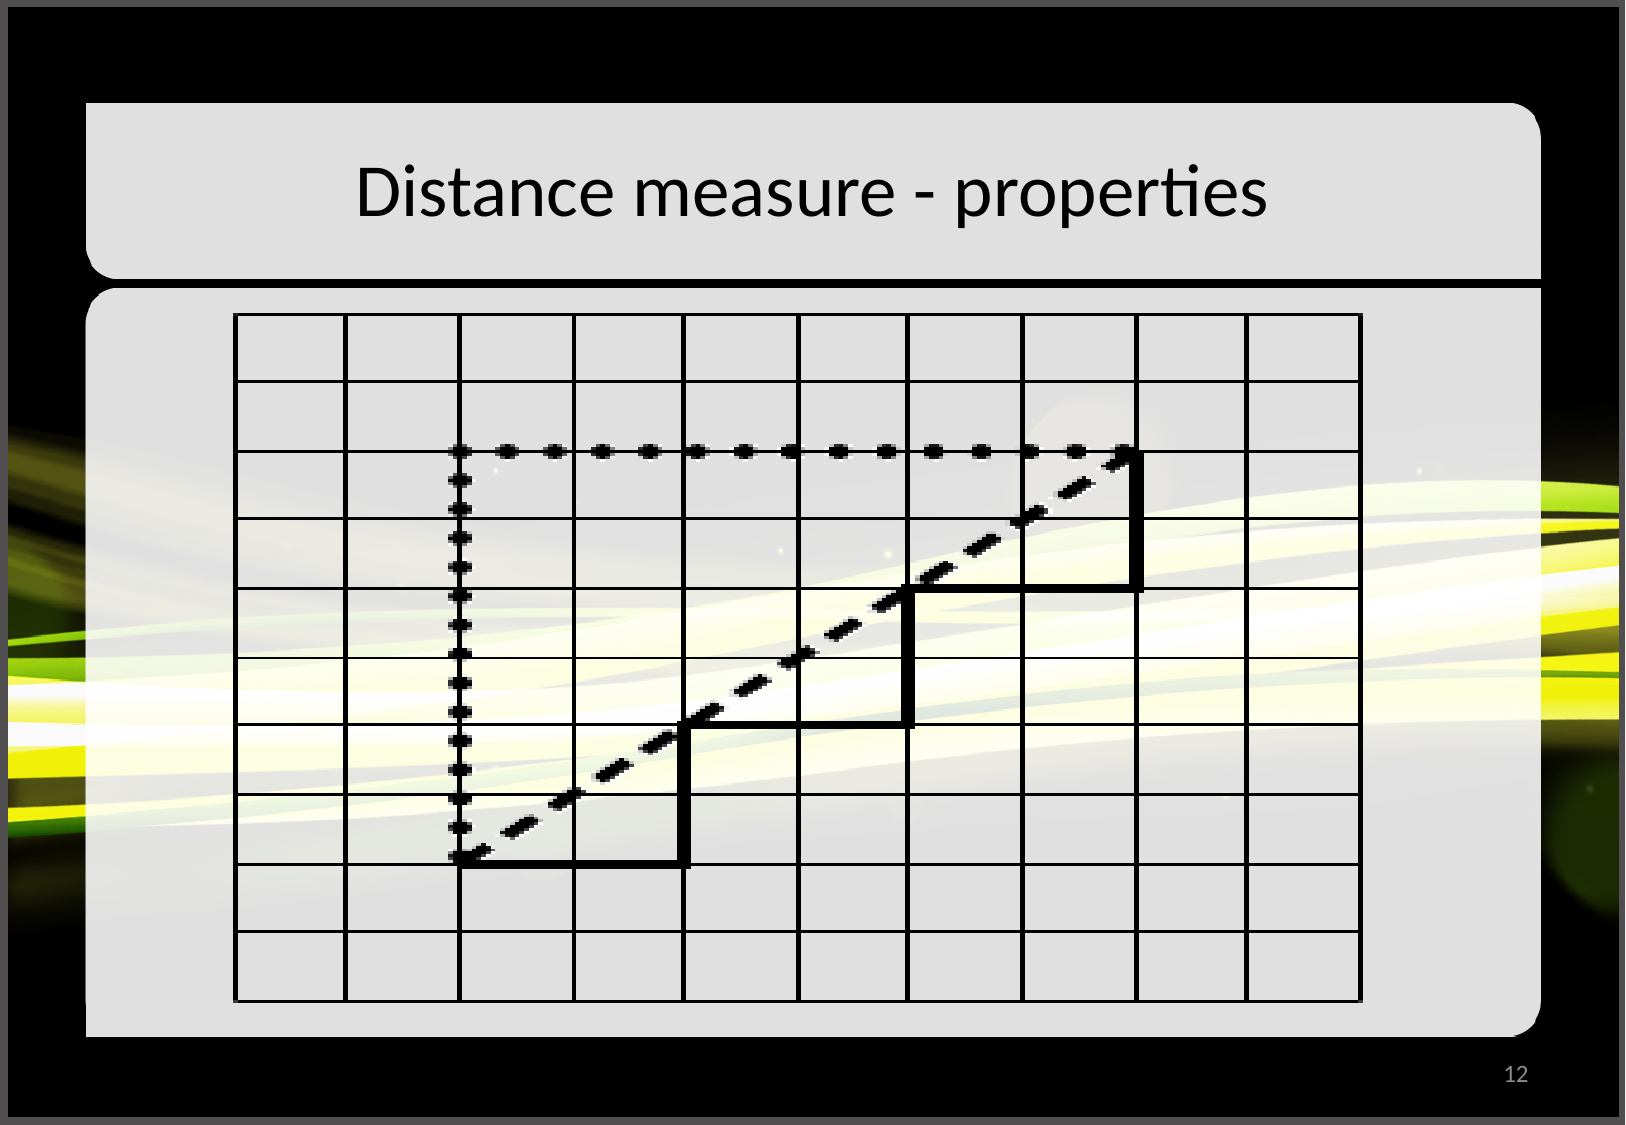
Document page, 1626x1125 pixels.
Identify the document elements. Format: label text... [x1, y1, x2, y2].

picture [0, 0, 1626, 1125]
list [209, 305, 1392, 1012]
slide_number 12 [1164, 1042, 1544, 1103]
title Distance measure - properties [80, 107, 1544, 266]
